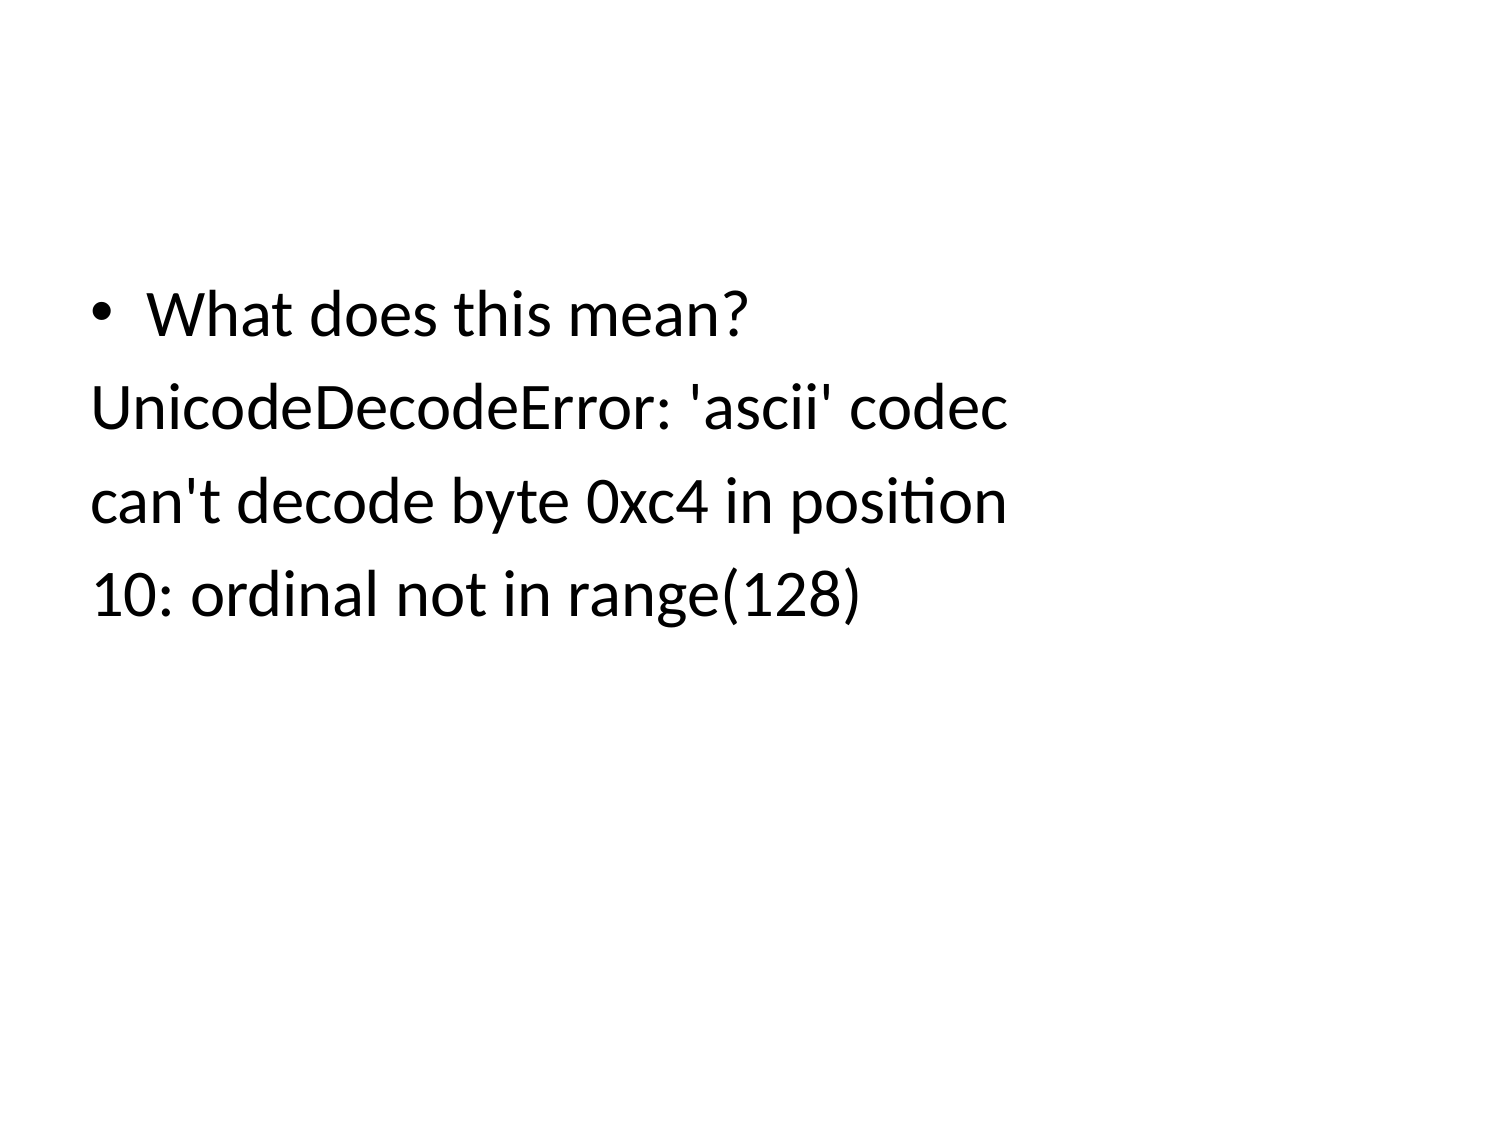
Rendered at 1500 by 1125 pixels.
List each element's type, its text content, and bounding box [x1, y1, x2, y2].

list What does this mean? UnicodeDecodeError: 'ascii' codec can't decode byte 0xc4 in position 10: ordinal not in range(128) [75, 262, 1425, 1005]
